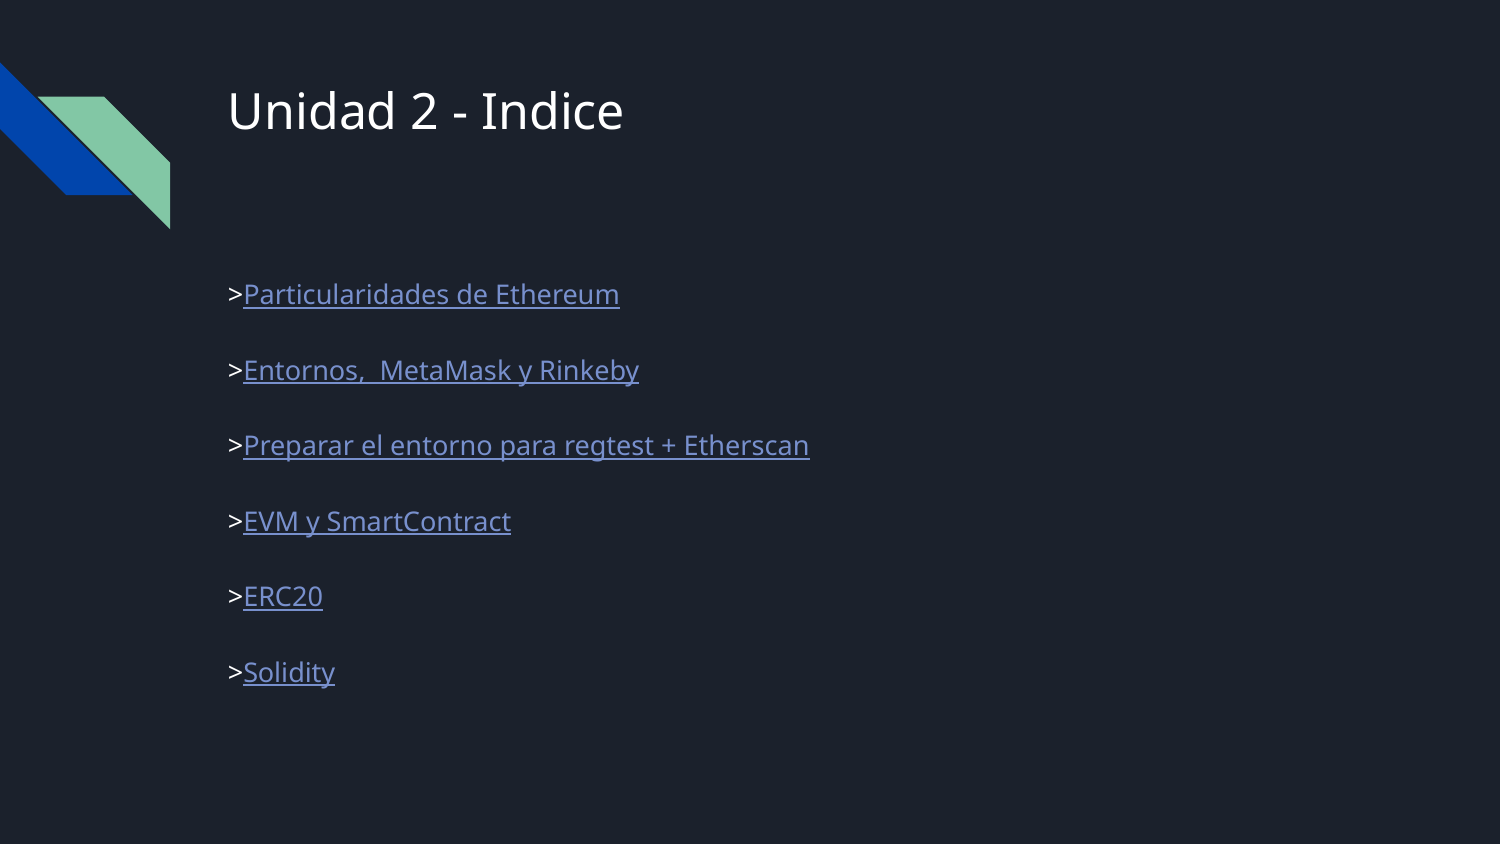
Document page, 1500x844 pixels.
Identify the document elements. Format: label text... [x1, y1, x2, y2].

list >Particularidades de Ethereum >Entornos, MetaMask y Rinkeby >Preparar el entorno para regtest + Etherscan >EVM y SmartContract >ERC20 >Solidity [212, 257, 1368, 735]
title Unidad 2 - Indice [212, 64, 1368, 215]
